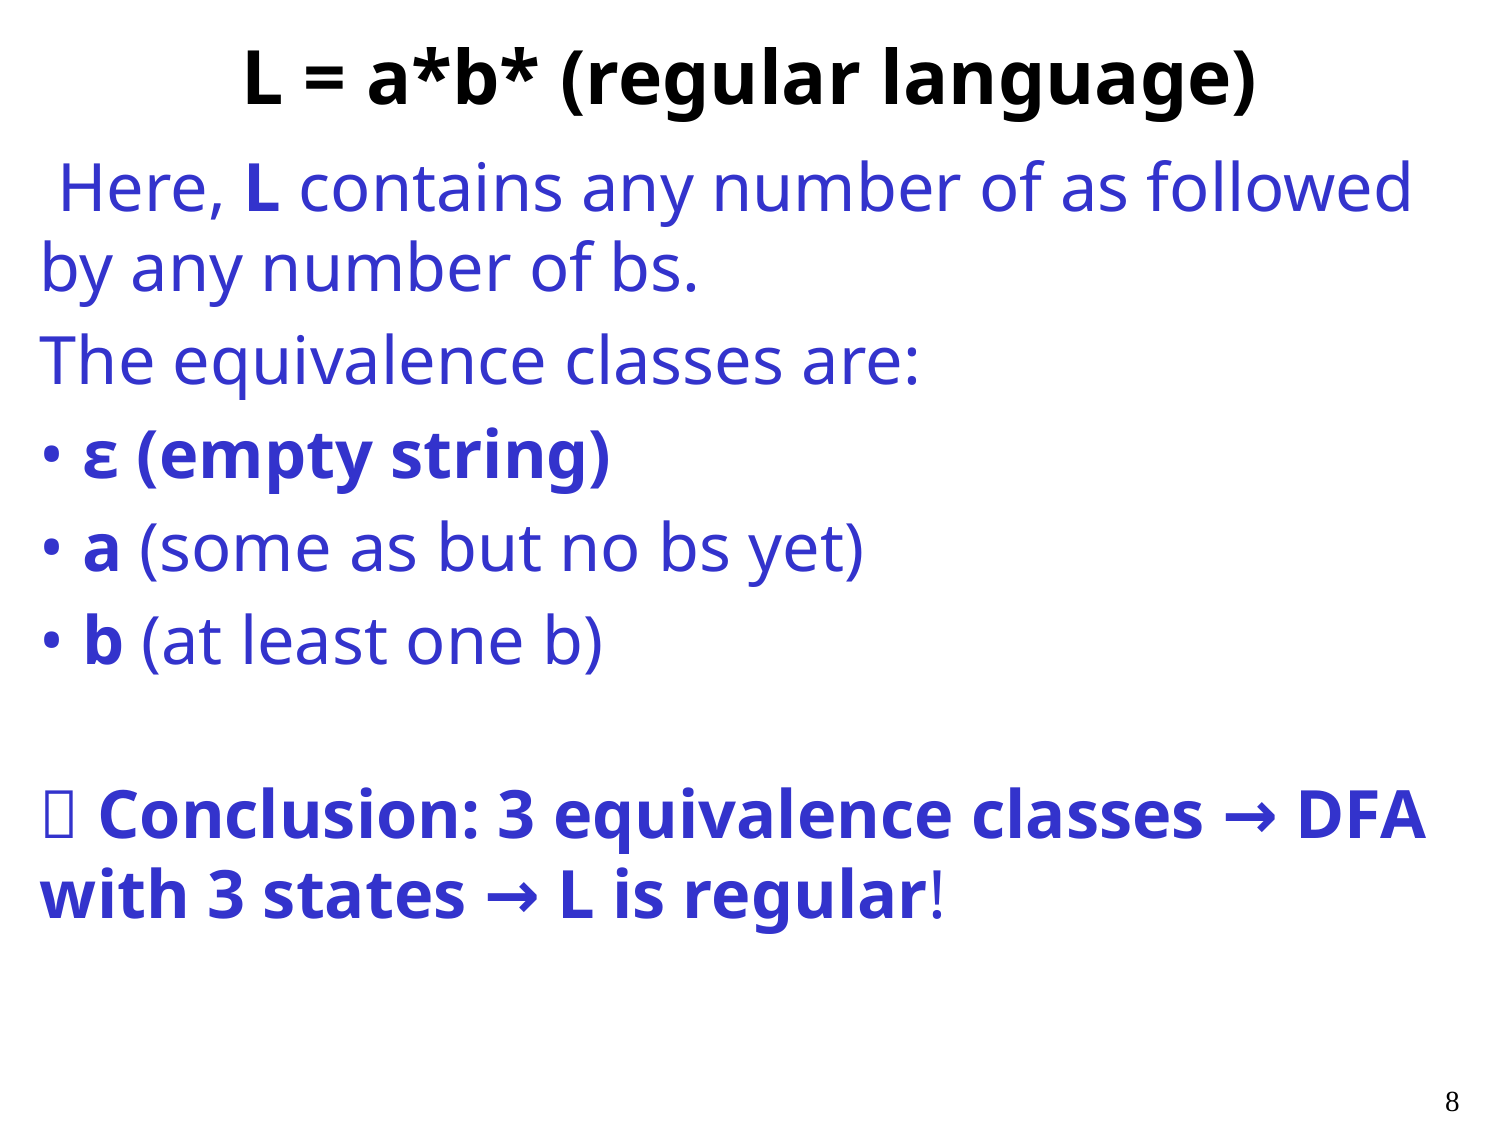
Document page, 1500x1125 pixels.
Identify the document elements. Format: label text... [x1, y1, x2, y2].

list Here, L contains any number of as followed by any number of bs. The equivalence classes are: • ε (empty string) • a (some as but no bs yet) • b (at least one b) 🔸 Conclusion: 3 equivalence classes → DFA with 3 states → L is regular! [24, 137, 1476, 1038]
title L = a*b* (regular language) [24, 24, 1476, 126]
slide_number 8 [1162, 1074, 1476, 1125]
